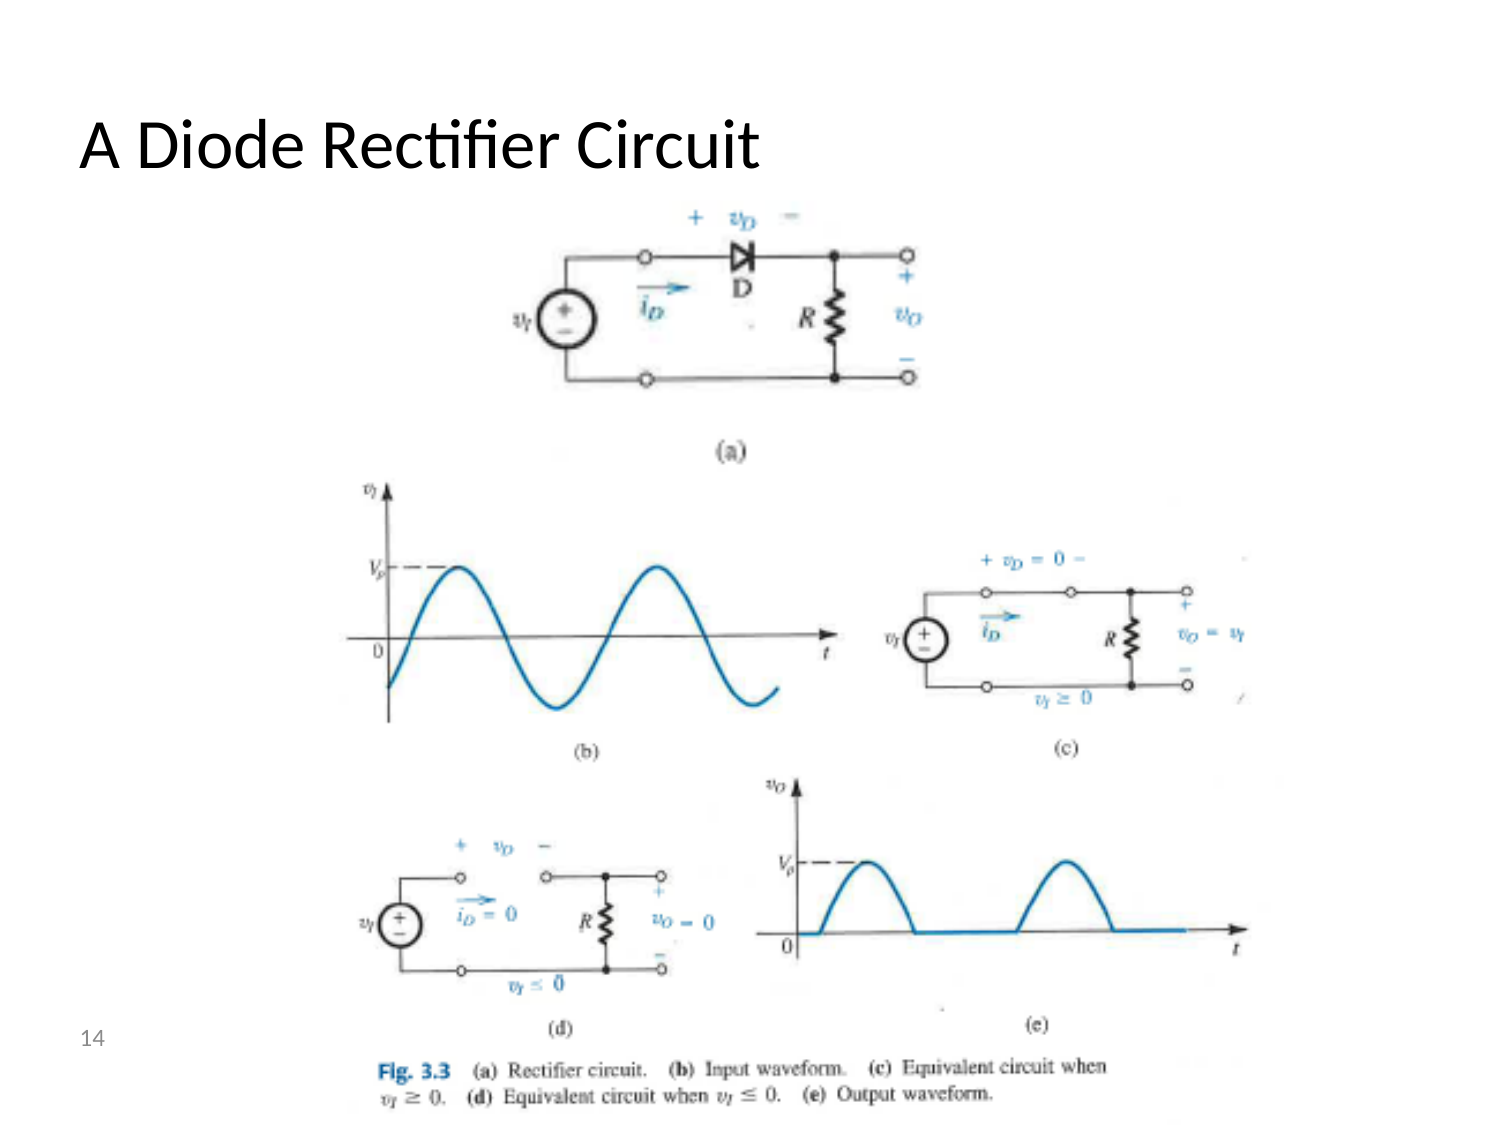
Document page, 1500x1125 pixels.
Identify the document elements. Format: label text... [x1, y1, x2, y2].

title A Diode Rectifier Circuit [64, 83, 1338, 197]
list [489, 196, 973, 464]
slide_number 14 [64, 1006, 307, 1067]
picture [312, 465, 1284, 1125]
